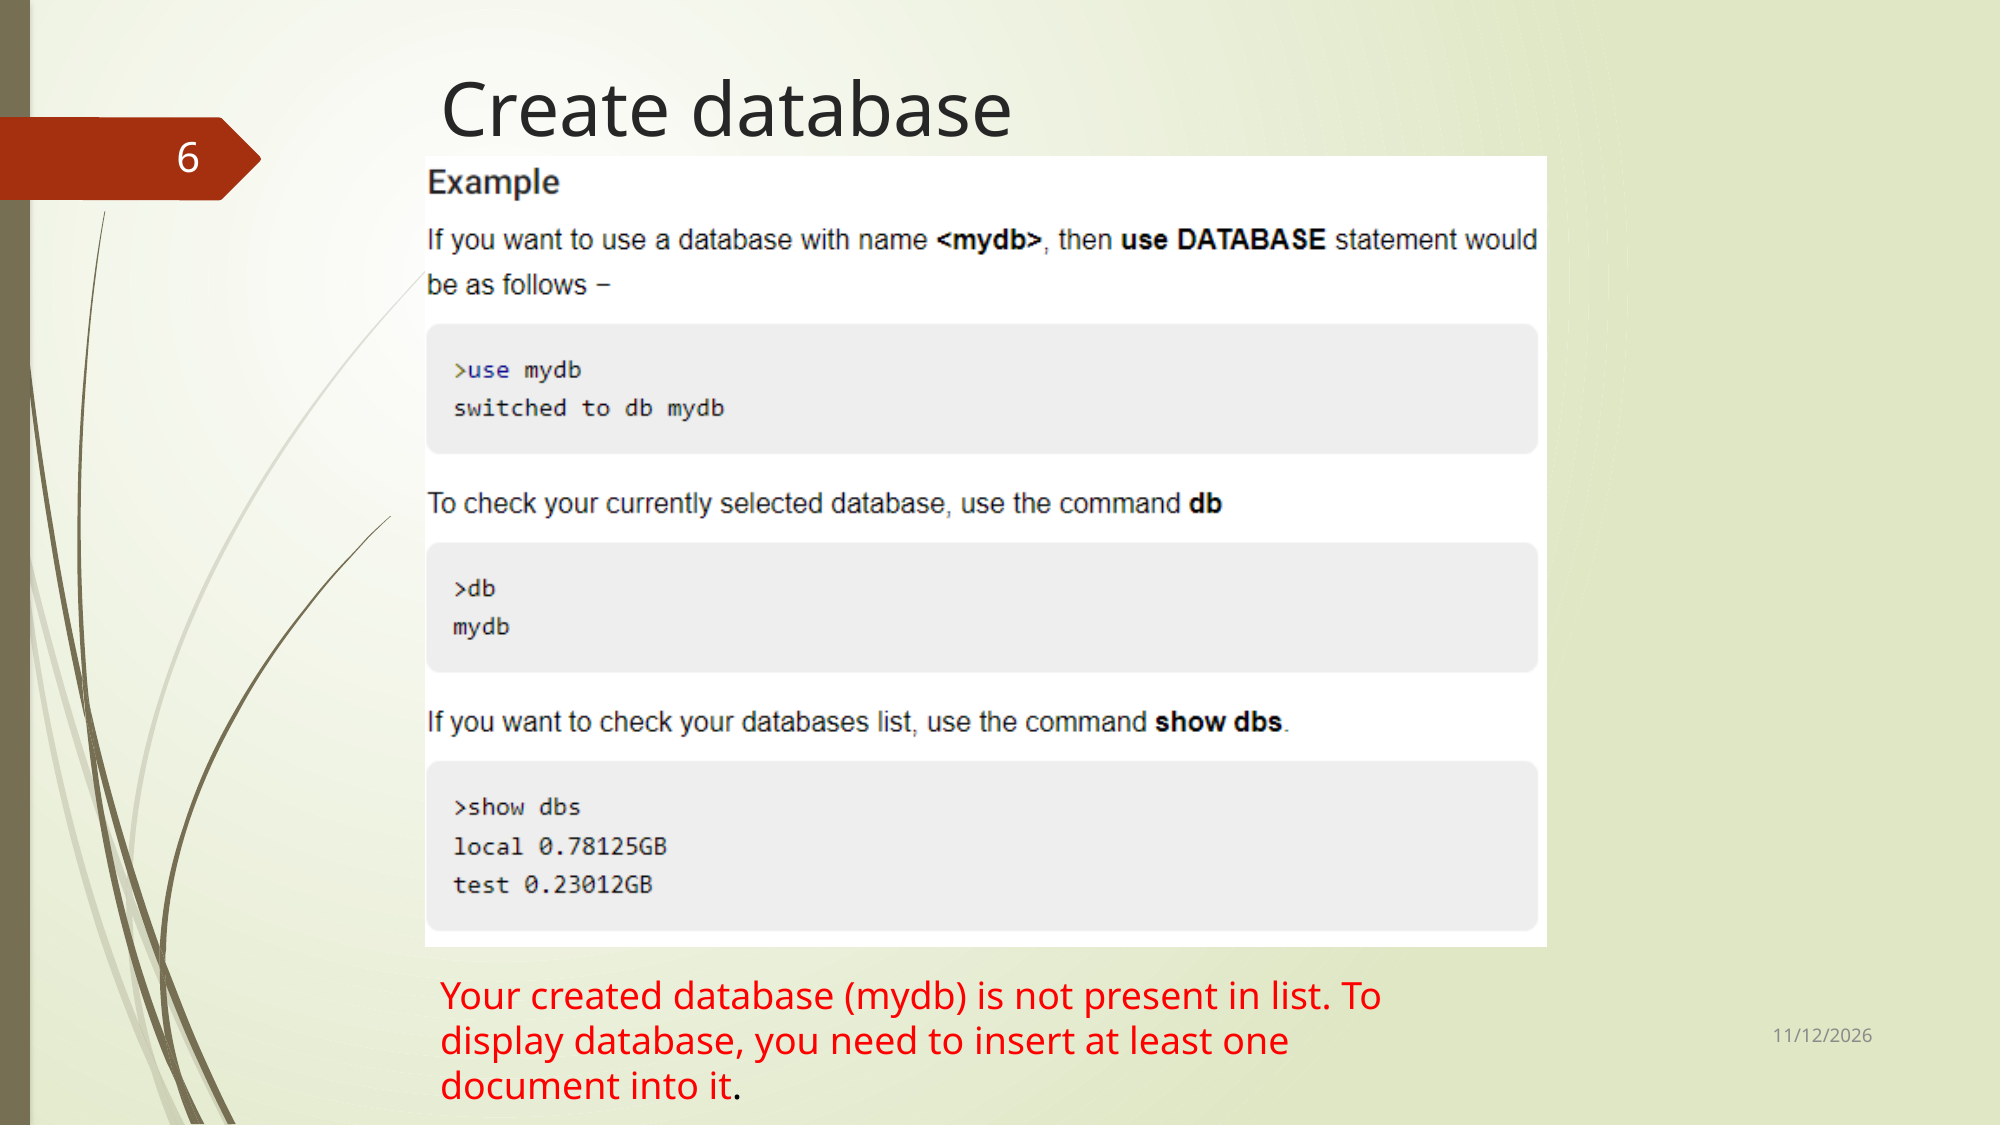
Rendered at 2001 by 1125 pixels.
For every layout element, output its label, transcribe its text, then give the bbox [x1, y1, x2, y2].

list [425, 155, 1547, 947]
title Create database [425, 54, 1888, 265]
slide_number 6 [87, 129, 216, 190]
text_box Your created database (mydb) is not present in list. To display database, you need to insert at least one document into it. [425, 964, 1426, 1115]
slide_number 21-Jun-2022 [1699, 1005, 1888, 1067]
